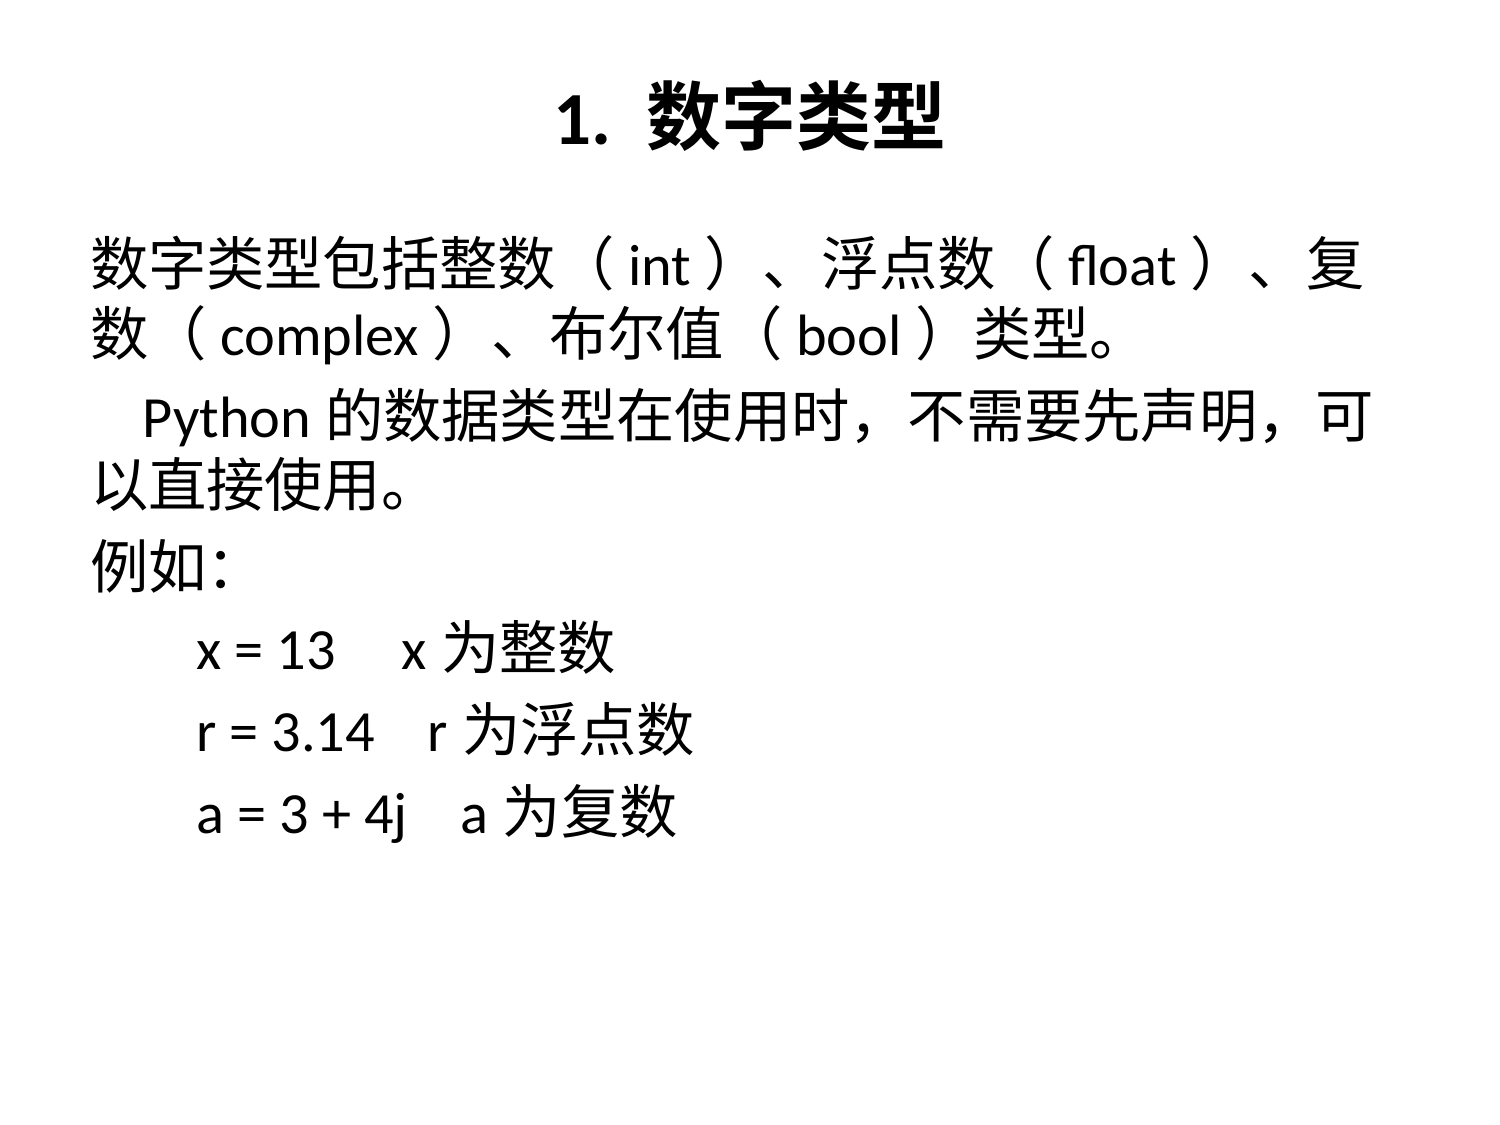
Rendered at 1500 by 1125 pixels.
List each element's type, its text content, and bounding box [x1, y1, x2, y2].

title 1. 数字类型 [75, 45, 1425, 185]
list 数字类型包括整数（int）、浮点数（float）、复数（complex）、布尔值（bool）类型。 Python的数据类型在使用时，不需要先声明，可以直接使用。 例如： x = 13 x为整数 r = 3.14 r为浮点数 a = 3 + 4j a为复数 [75, 219, 1425, 1106]
